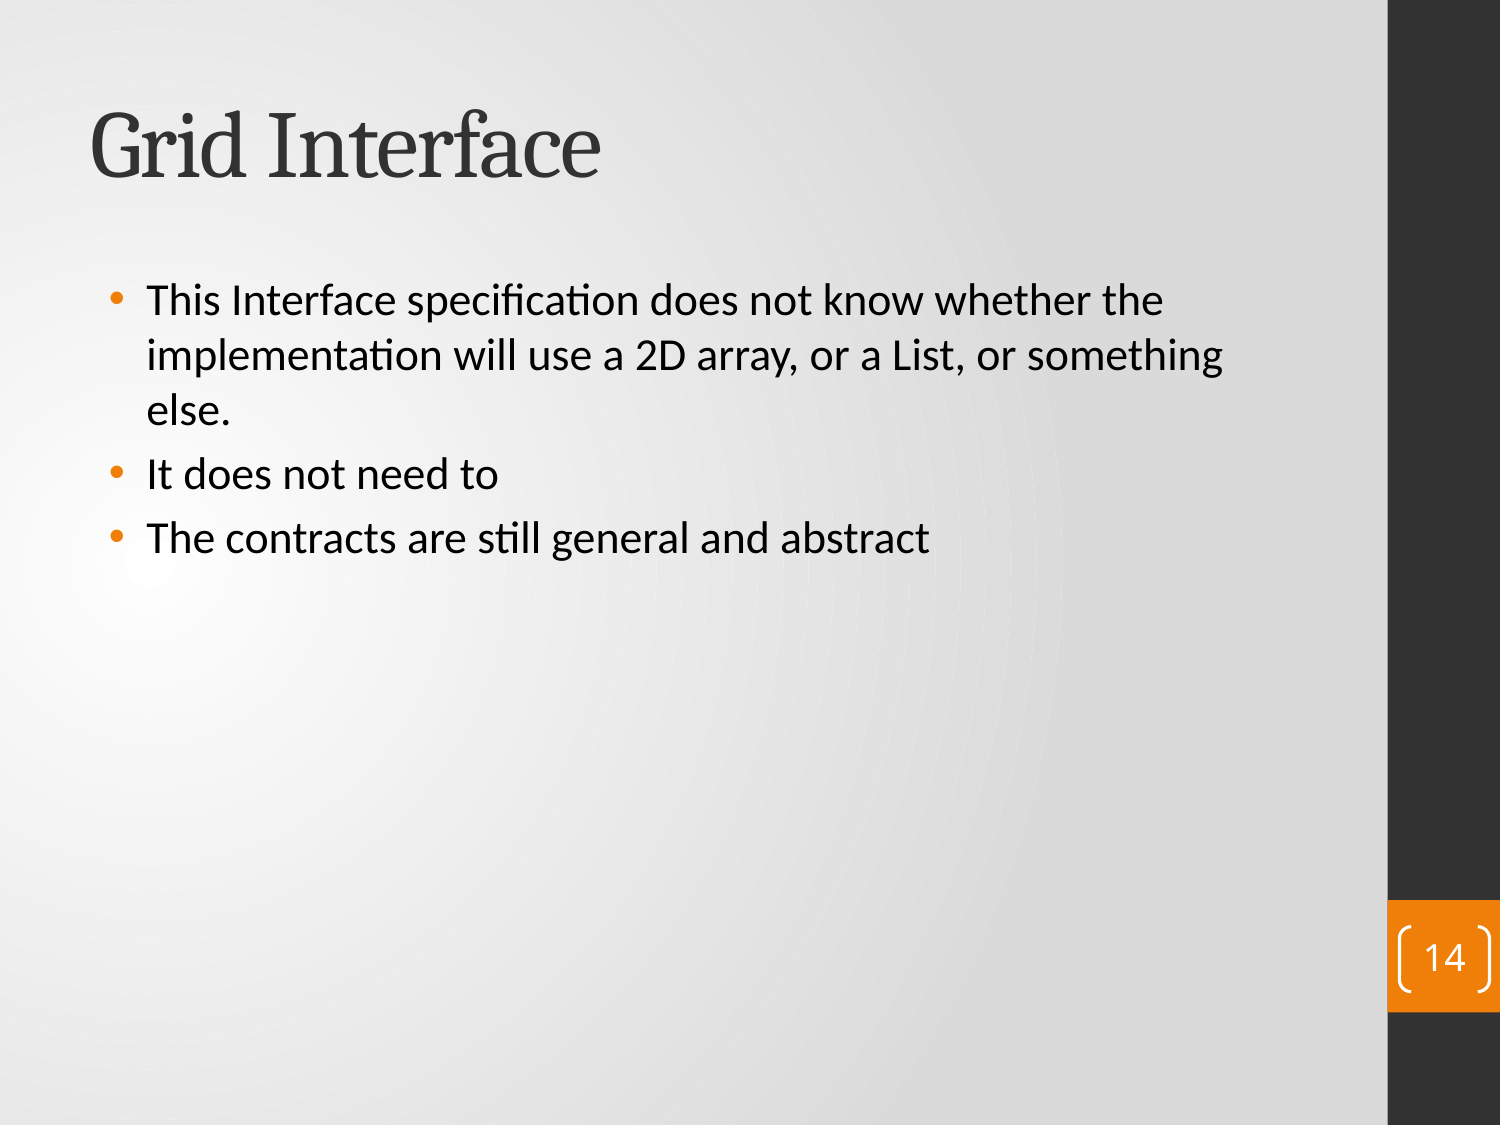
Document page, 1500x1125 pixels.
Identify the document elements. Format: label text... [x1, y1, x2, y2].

list This Interface specification does not know whether the implementation will use a 2D array, or a List, or something else. It does not need to The contracts are still general and abstract [75, 262, 1325, 1050]
title Grid Interface [75, 45, 1325, 233]
slide_number 14 [1397, 925, 1492, 994]
